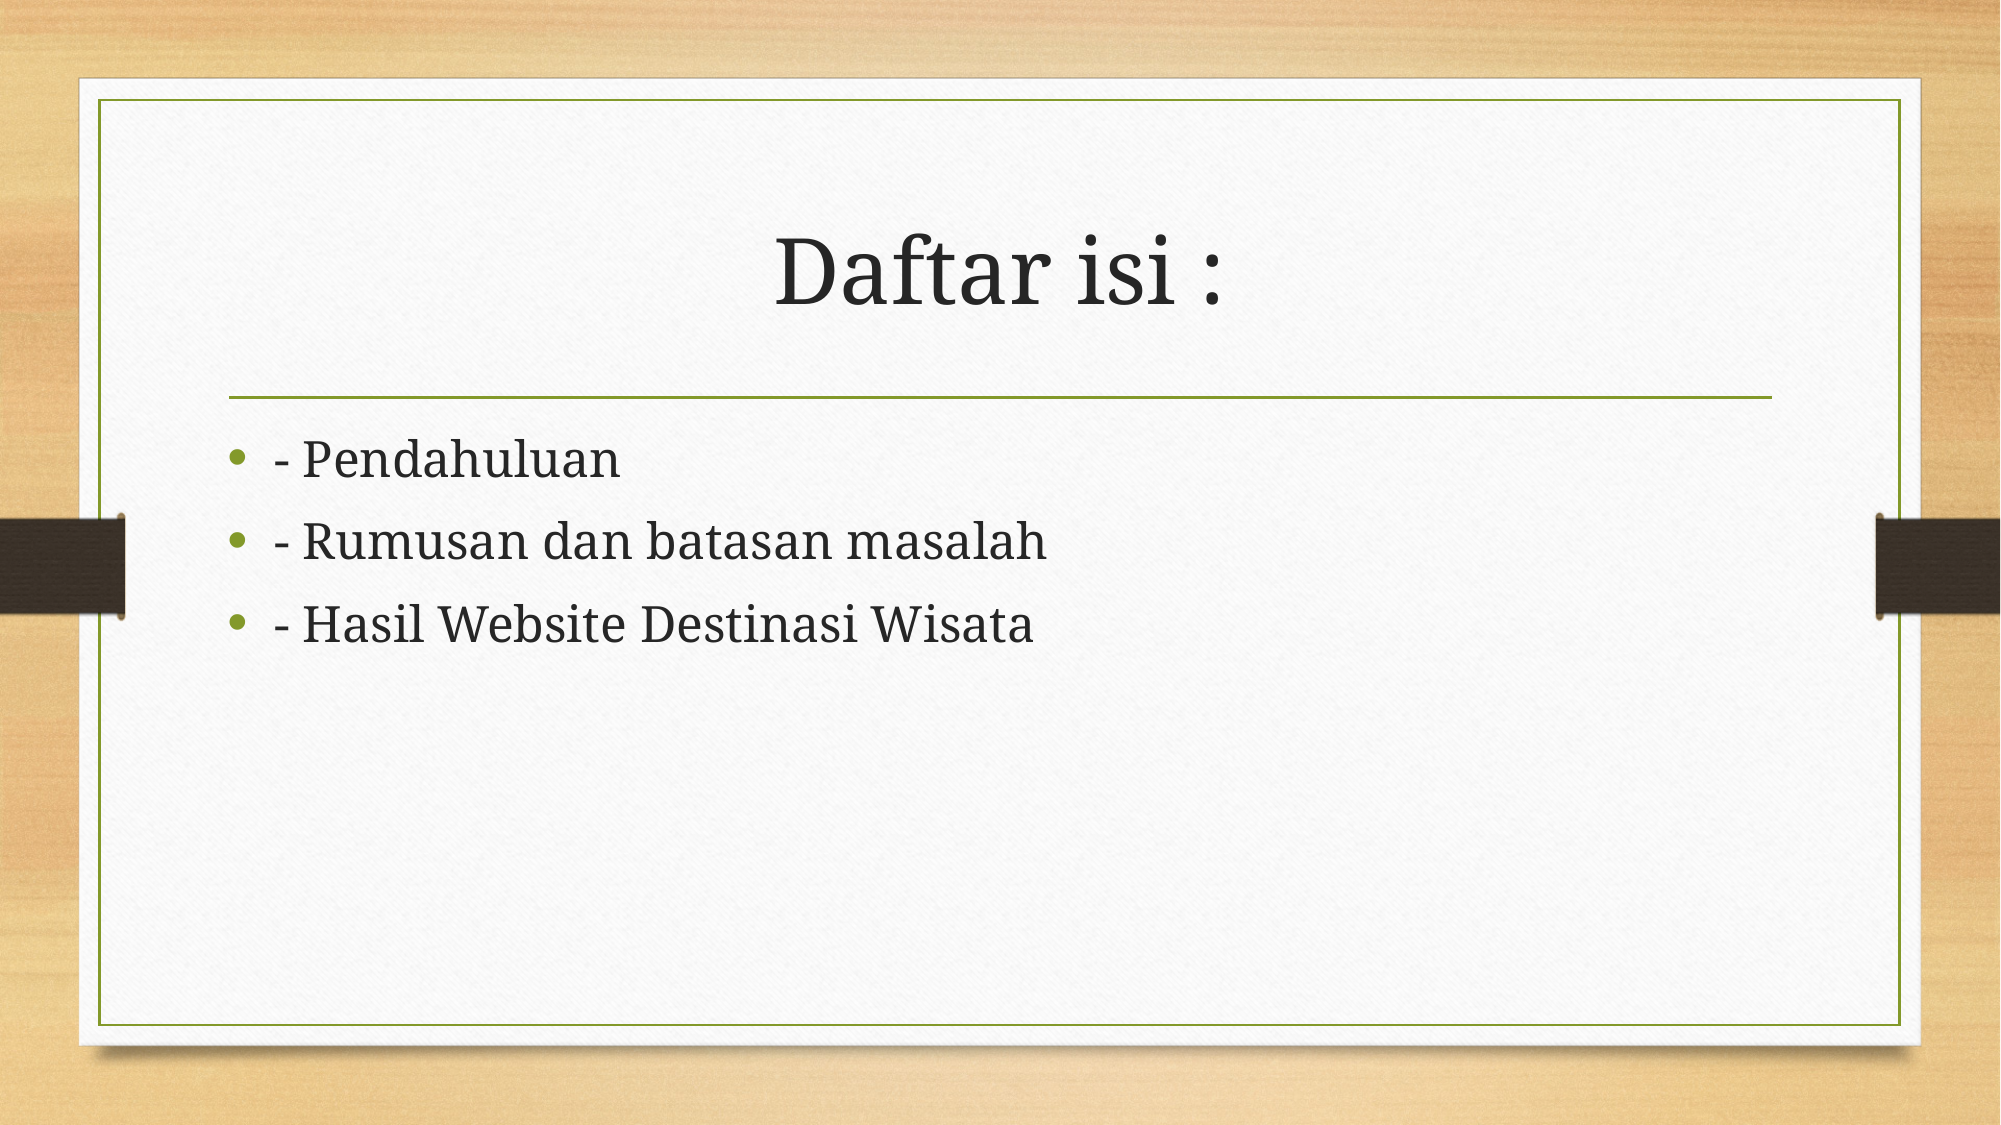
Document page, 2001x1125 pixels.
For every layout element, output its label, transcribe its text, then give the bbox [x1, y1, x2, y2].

picture [0, 0, 2001, 1125]
title Daftar isi : [212, 161, 1788, 375]
list - Pendahuluan - Rumusan dan batasan masalah - Hasil Website Destinasi Wisata [212, 419, 1788, 964]
